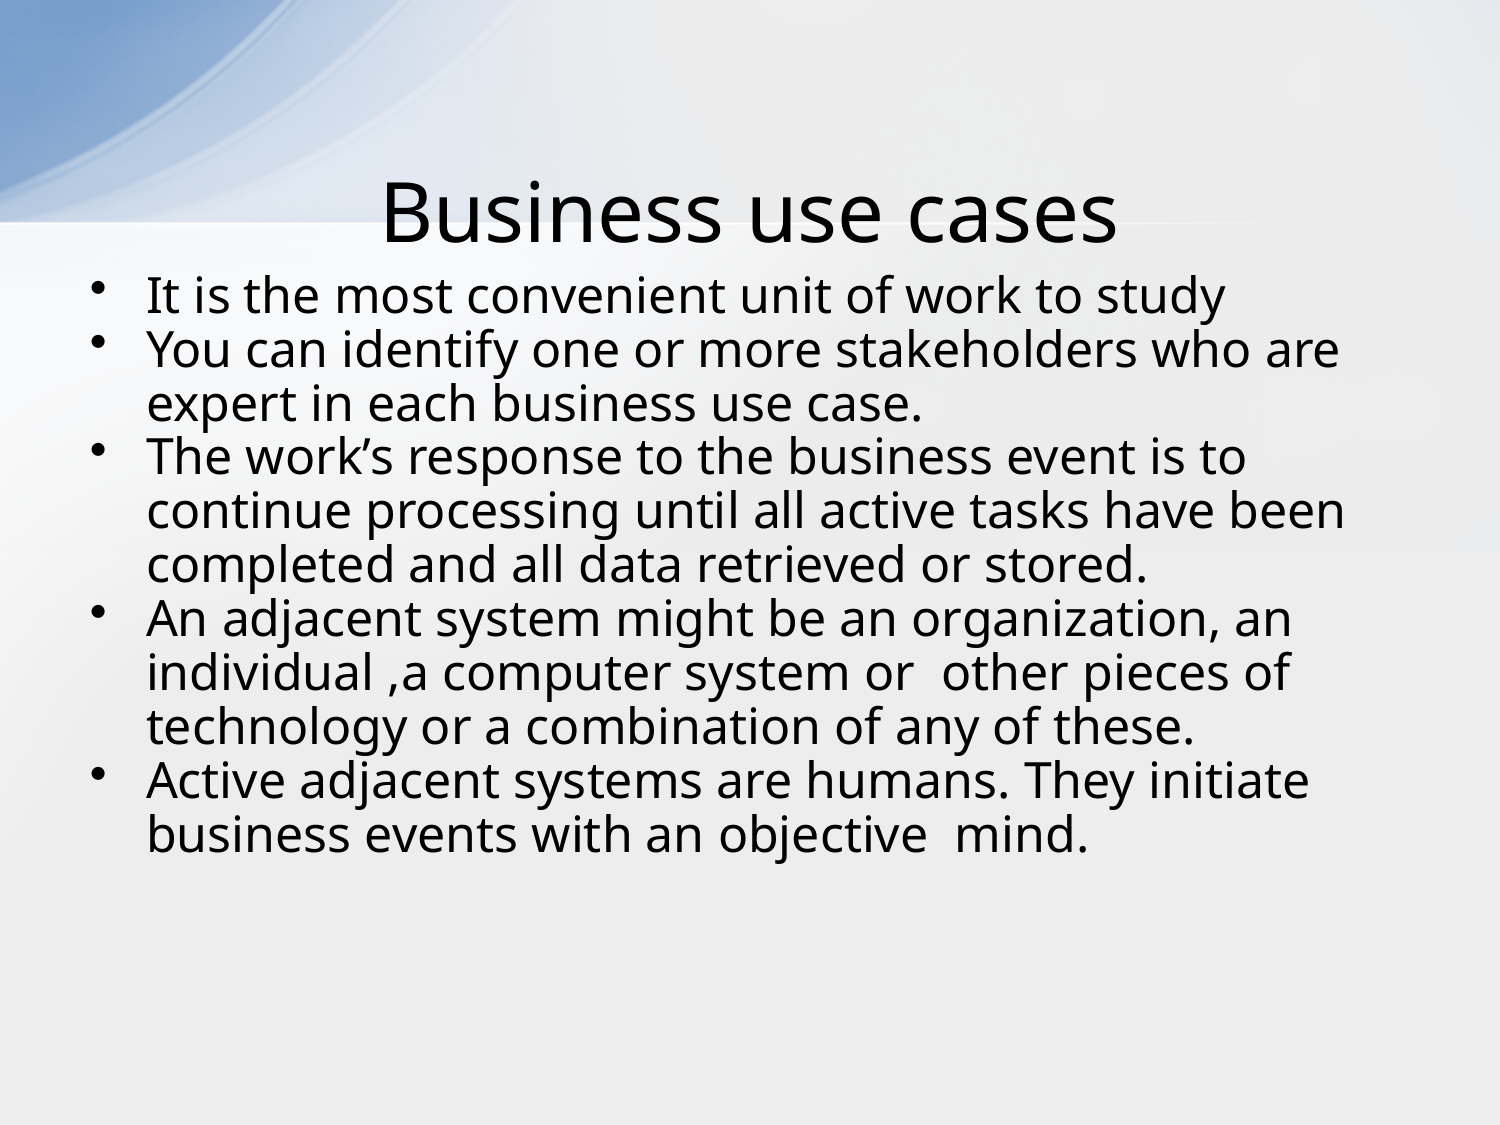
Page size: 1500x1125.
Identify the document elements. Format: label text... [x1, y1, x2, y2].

title Business use cases [75, 49, 1425, 267]
picture [0, 0, 1500, 1125]
list It is the most convenient unit of work to study You can identify one or more stakeholders who are expert in each business use case. The work’s response to the business event is to continue processing until all active tasks have been completed and all data retrieved or stored. An adjacent system might be an organization, an individual ,a computer system or other pieces of technology or a combination of any of these. Active adjacent systems are humans. They initiate business events with an objective mind. [75, 267, 1425, 1005]
